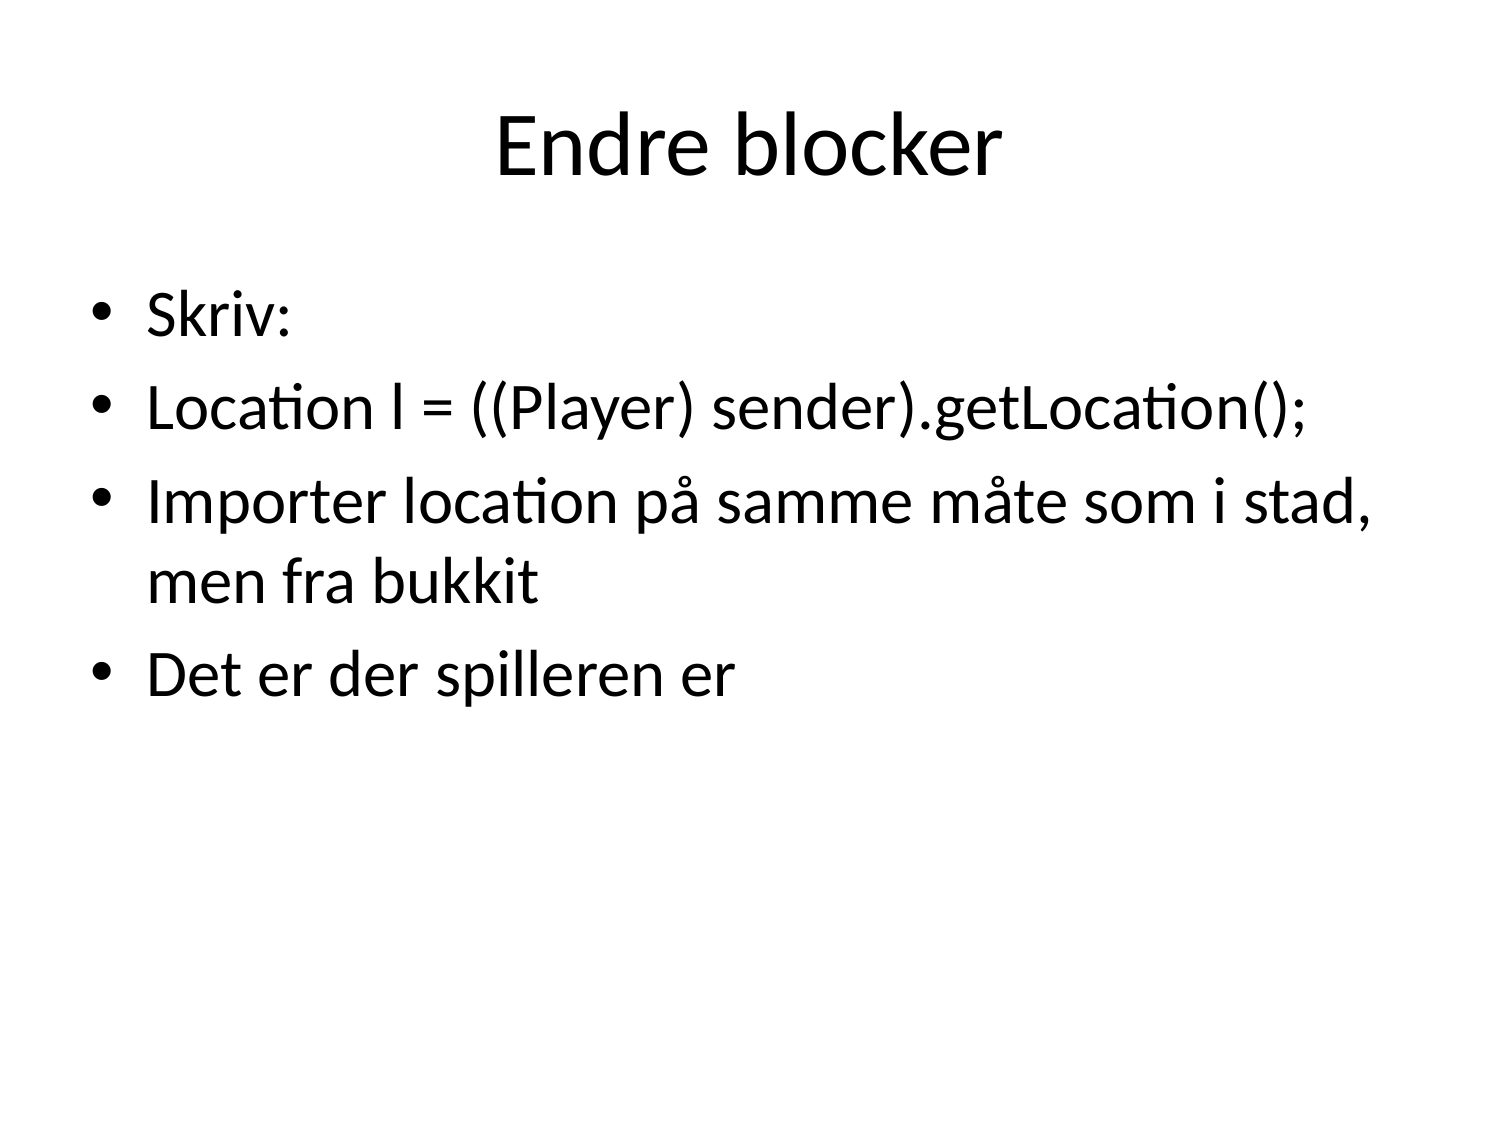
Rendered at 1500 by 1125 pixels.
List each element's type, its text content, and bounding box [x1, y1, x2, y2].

list Skriv: Location l = ((Player) sender).getLocation(); Importer location på samme måte som i stad, men fra bukkit Det er der spilleren er [75, 262, 1425, 1005]
title Endre blocker [75, 45, 1425, 233]
